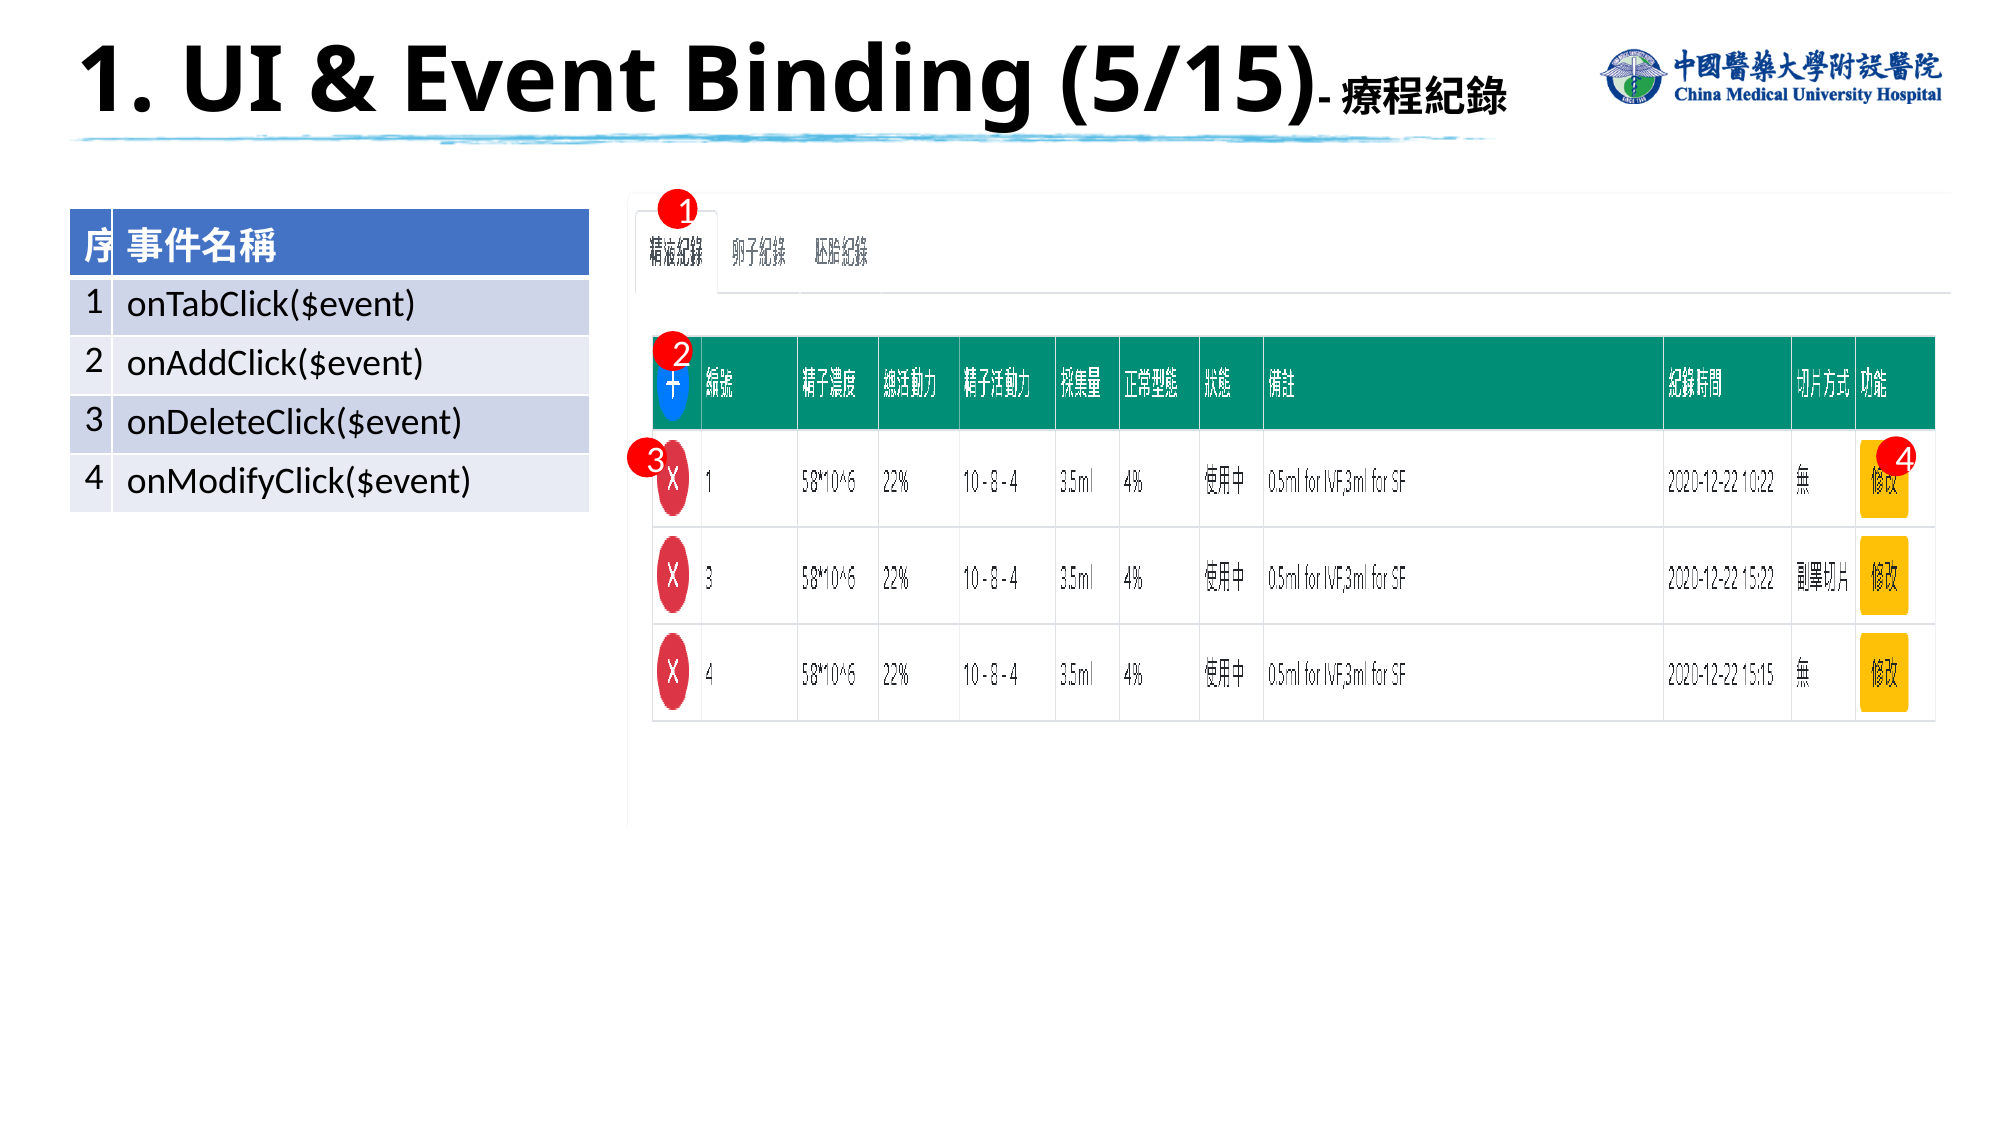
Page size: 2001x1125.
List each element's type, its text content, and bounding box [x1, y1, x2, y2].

table_header 事件名稱 [113, 209, 589, 275]
table_cell 3 [70, 396, 111, 453]
picture [1590, 27, 1964, 130]
table_cell onAddClick($event) [113, 337, 589, 394]
table_cell onTabClick($event) [113, 280, 589, 335]
table_cell 1 [70, 280, 111, 335]
table_cell 2 [70, 337, 111, 394]
table_cell 4 [70, 455, 111, 512]
picture [617, 178, 1951, 828]
text_box 1. UI & Event Binding (5/15)-療程紀錄 [61, 0, 1552, 179]
table_header 序 [70, 209, 111, 275]
table_cell onModifyClick($event) [113, 455, 589, 512]
table_cell onDeleteClick($event) [113, 396, 589, 453]
